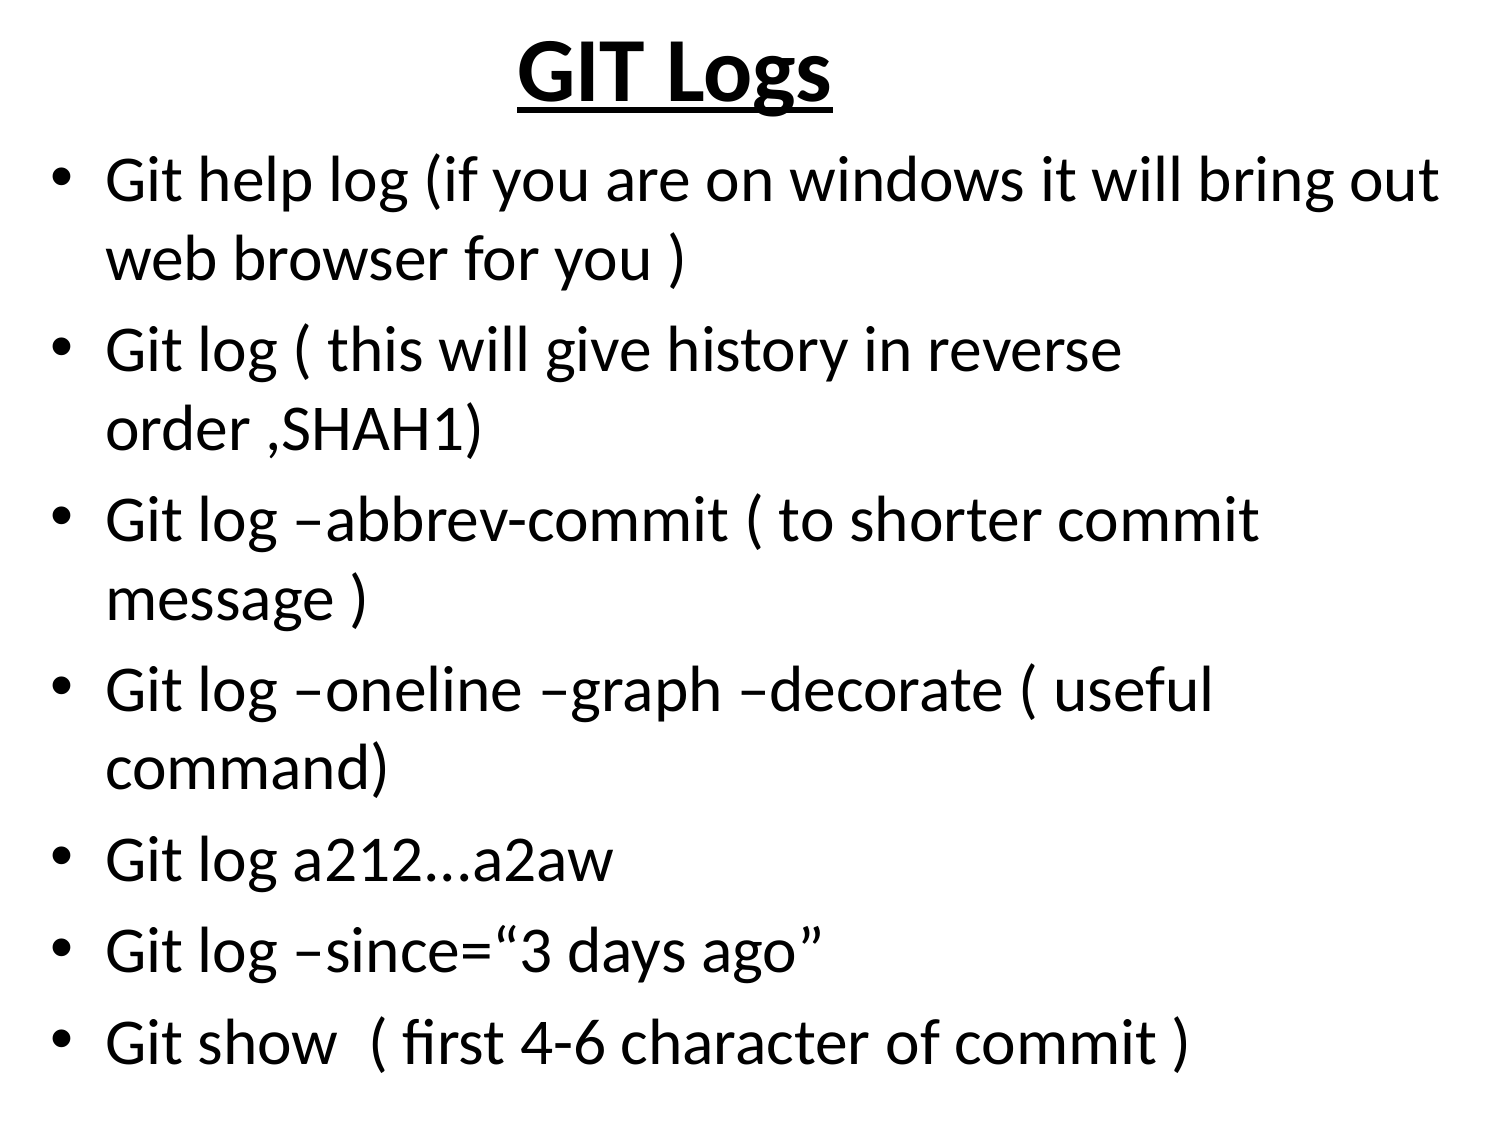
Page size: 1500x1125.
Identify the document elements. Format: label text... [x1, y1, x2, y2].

list Git help log (if you are on windows it will bring out web browser for you ) Git log ( this will give history in reverse order ,SHAH1) Git log –abbrev-commit ( to shorter commit message ) Git log –oneline –graph –decorate ( useful command) Git log a212...a2aw Git log –since=“3 days ago” Git show ( first 4-6 character of commit ) [35, 128, 1477, 1090]
title GIT Logs [0, 0, 1350, 129]
